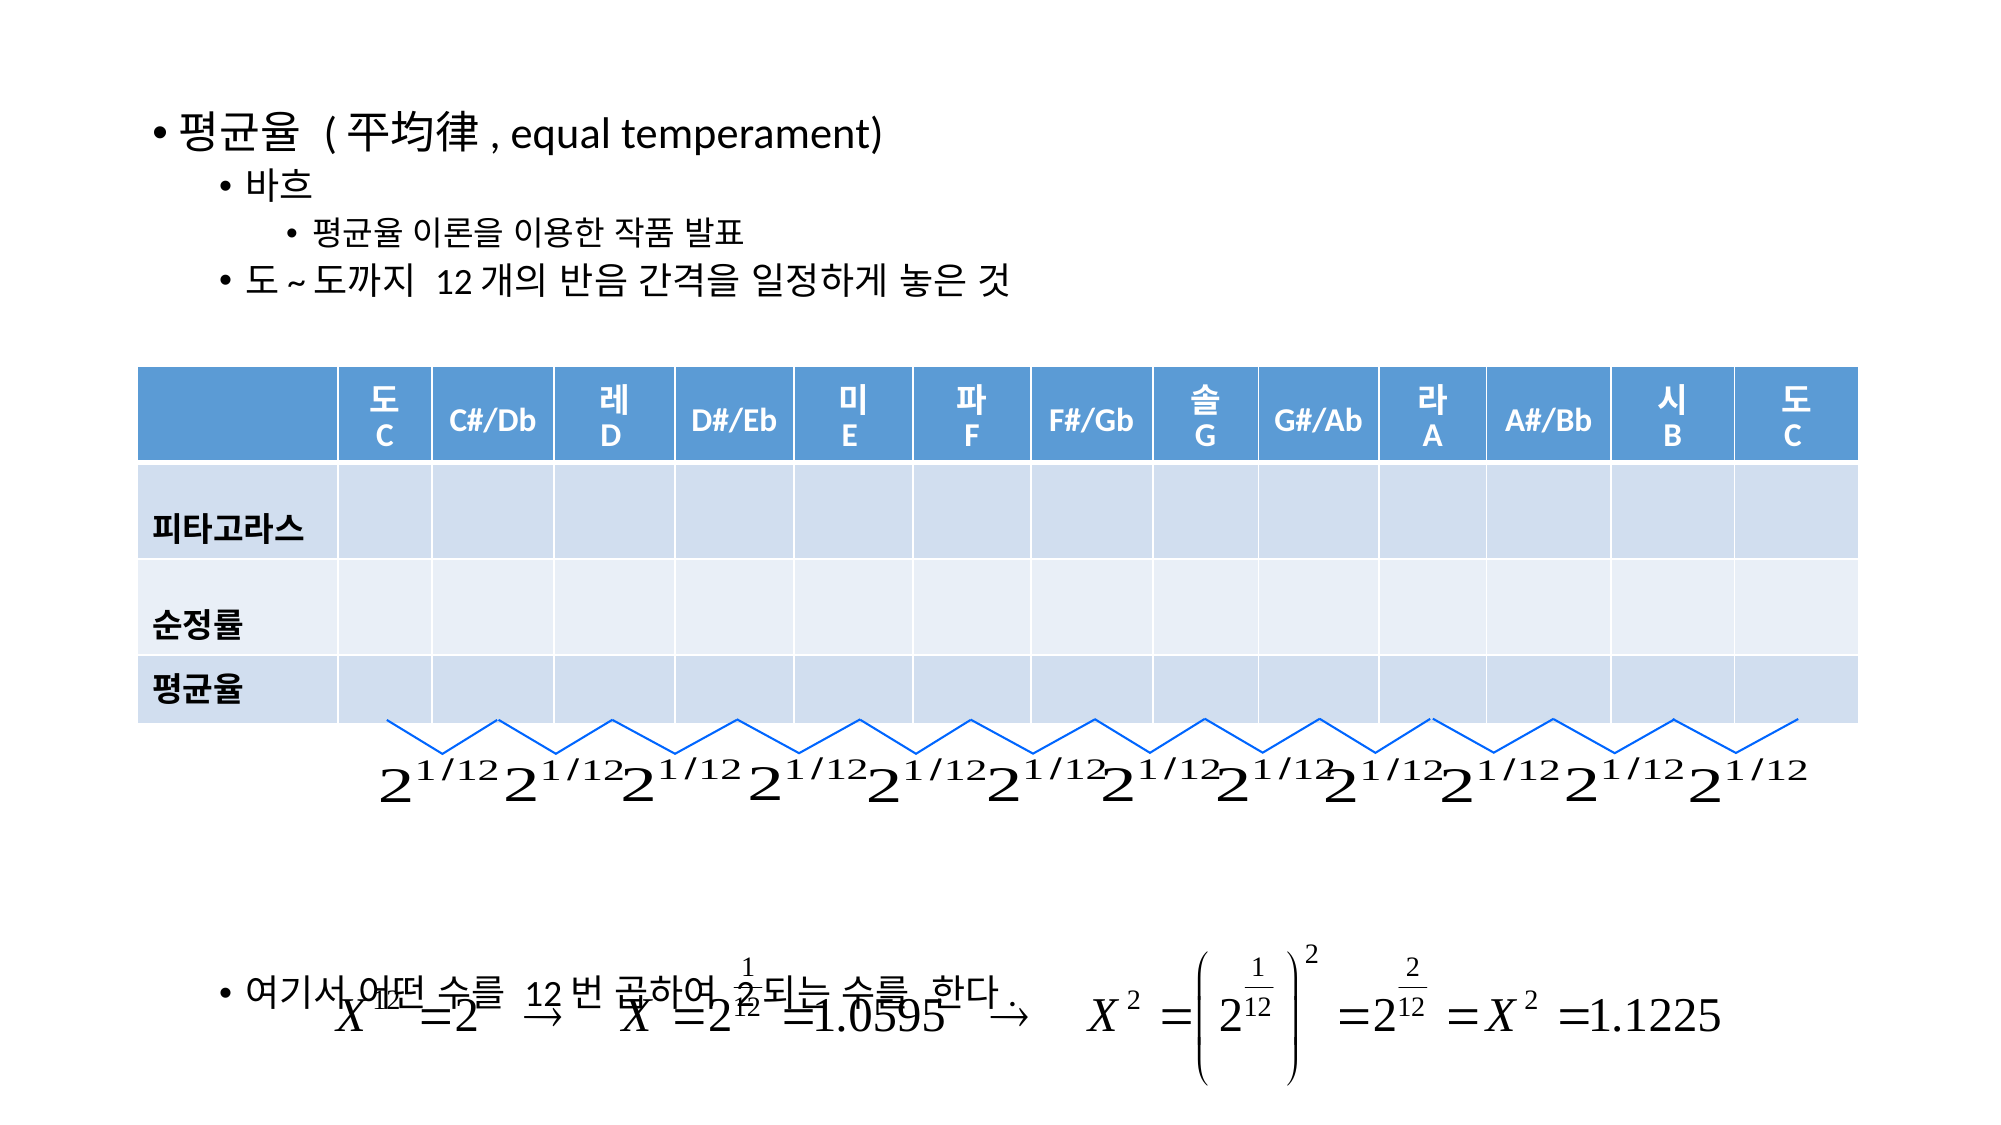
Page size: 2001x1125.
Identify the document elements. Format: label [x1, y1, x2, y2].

text_box [324, 933, 1731, 1096]
text_box [377, 718, 1810, 815]
